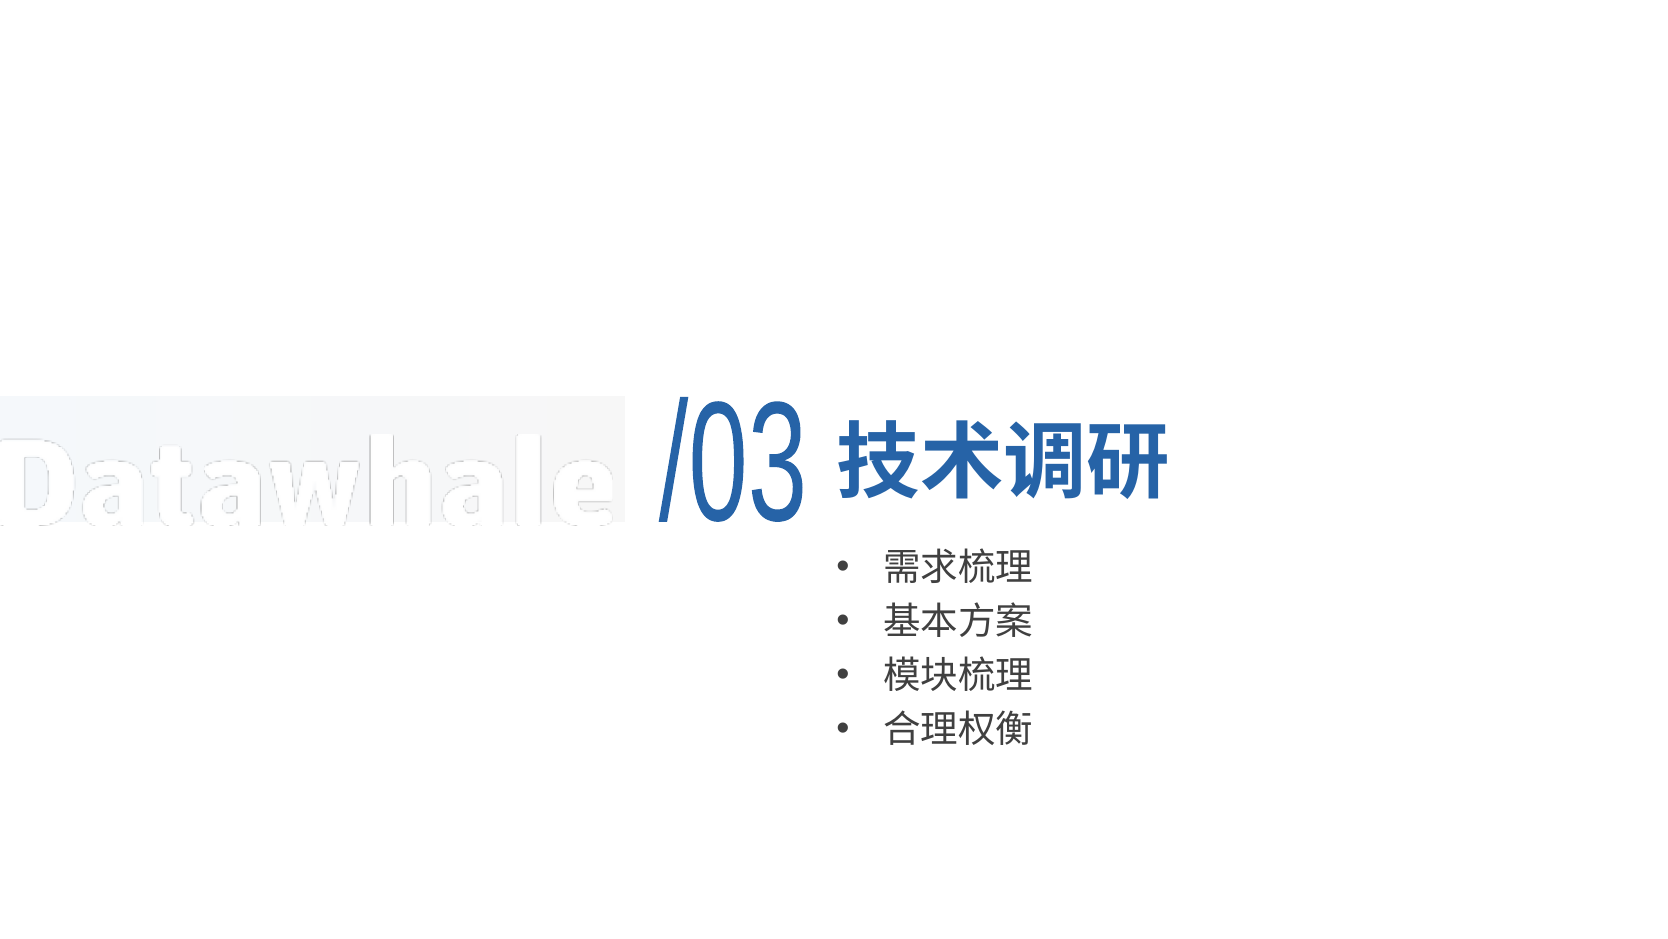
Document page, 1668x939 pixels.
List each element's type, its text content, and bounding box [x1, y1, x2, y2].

text_box 需求梳理 基本方案 模块梳理 合理权衡 [821, 526, 1049, 758]
text_box 技术调研 [822, 380, 1185, 516]
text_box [0, 396, 625, 526]
